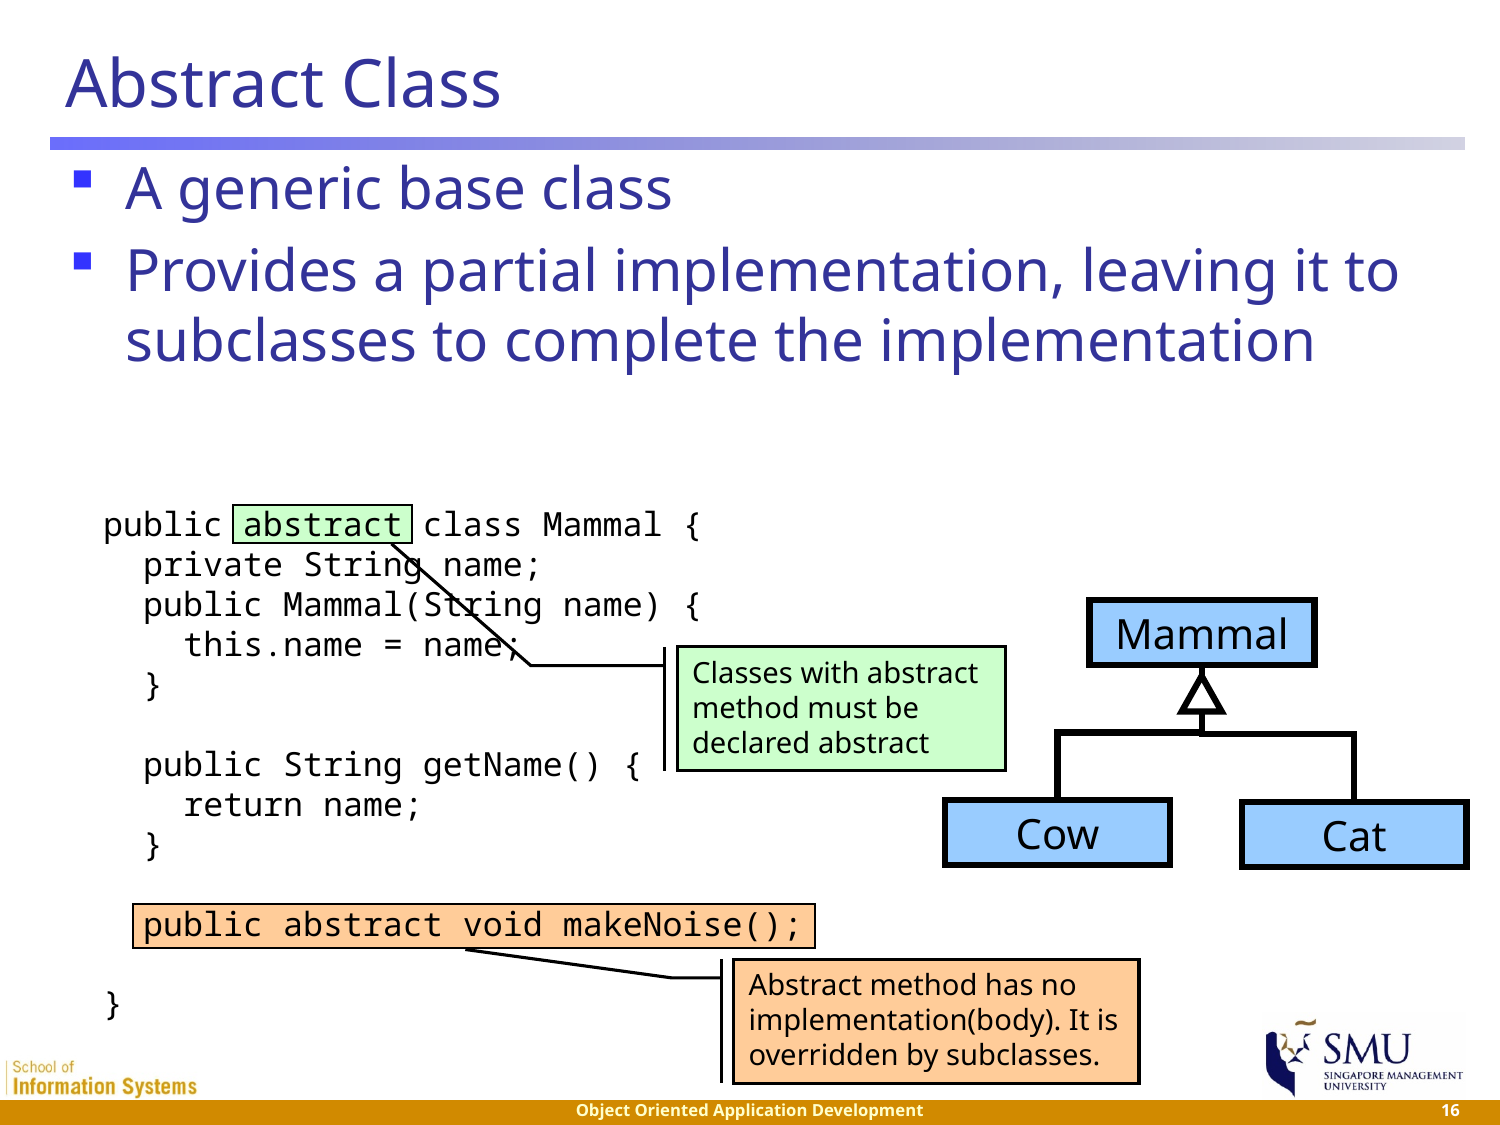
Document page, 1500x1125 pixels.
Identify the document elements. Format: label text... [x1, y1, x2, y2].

text_box [1195, 676, 1210, 712]
list A generic base class Provides a partial implementation, leaving it to subclasses to complete the implementation [54, 144, 1467, 1057]
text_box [1215, 660, 1341, 814]
picture [1262, 1057, 1466, 1072]
text_box Cow [945, 800, 1170, 865]
footer Object Oriented Application Development [449, 1092, 1051, 1118]
slide_number 16 [1262, 1072, 1476, 1123]
text_box Abstract method has no implementation(body). It is overridden by subclasses. [733, 959, 1140, 1084]
title Abstract Class [50, 24, 1463, 138]
picture [0, 1049, 200, 1100]
text_box Mammal [1089, 600, 1315, 665]
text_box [1068, 663, 1192, 809]
text_box Cat [1241, 802, 1467, 868]
text_box Classes with abstract method must be declared abstract [874, 646, 1006, 771]
text_box public abstract class Mammal { private String name; public Mammal(String name) { this.name = name; } public String getName() { return name; } public abstract void makeNoise(); } [88, 484, 874, 1042]
